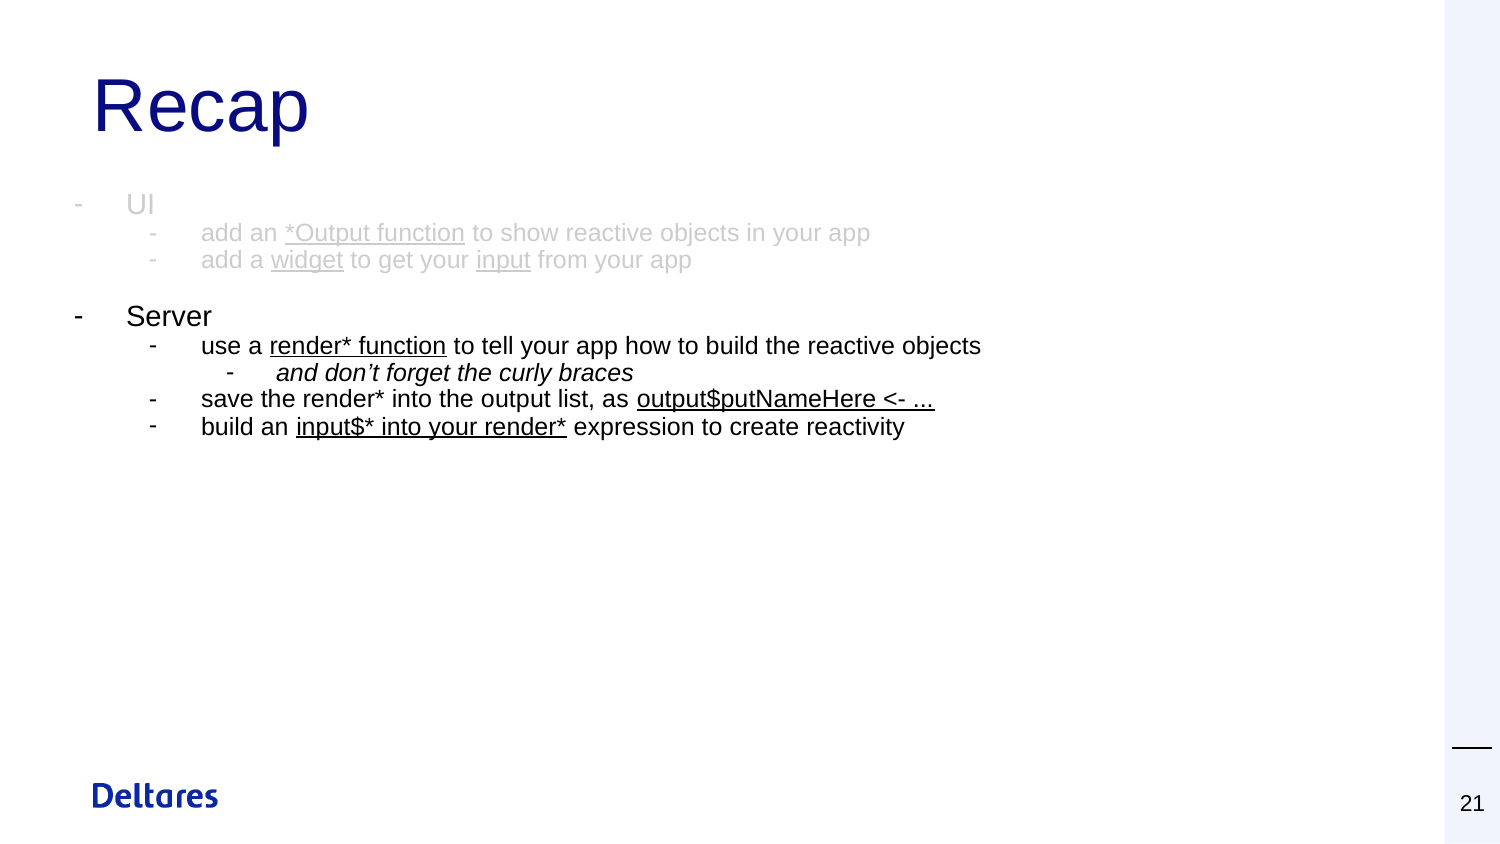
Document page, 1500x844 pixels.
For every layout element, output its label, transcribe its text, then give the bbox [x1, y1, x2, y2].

slide_number ‹#› [1449, 789, 1500, 812]
list UI add an *Output function to show reactive objects in your app add a widget to get your input from your app Server use a render* function to tell your app how to build the reactive objects and don’t forget the curly braces save the render* into the output list, as output$putNameHere <- ... build an input$* into your render* expression to create reactivity [51, 189, 1449, 820]
title Recap [92, 66, 1387, 182]
